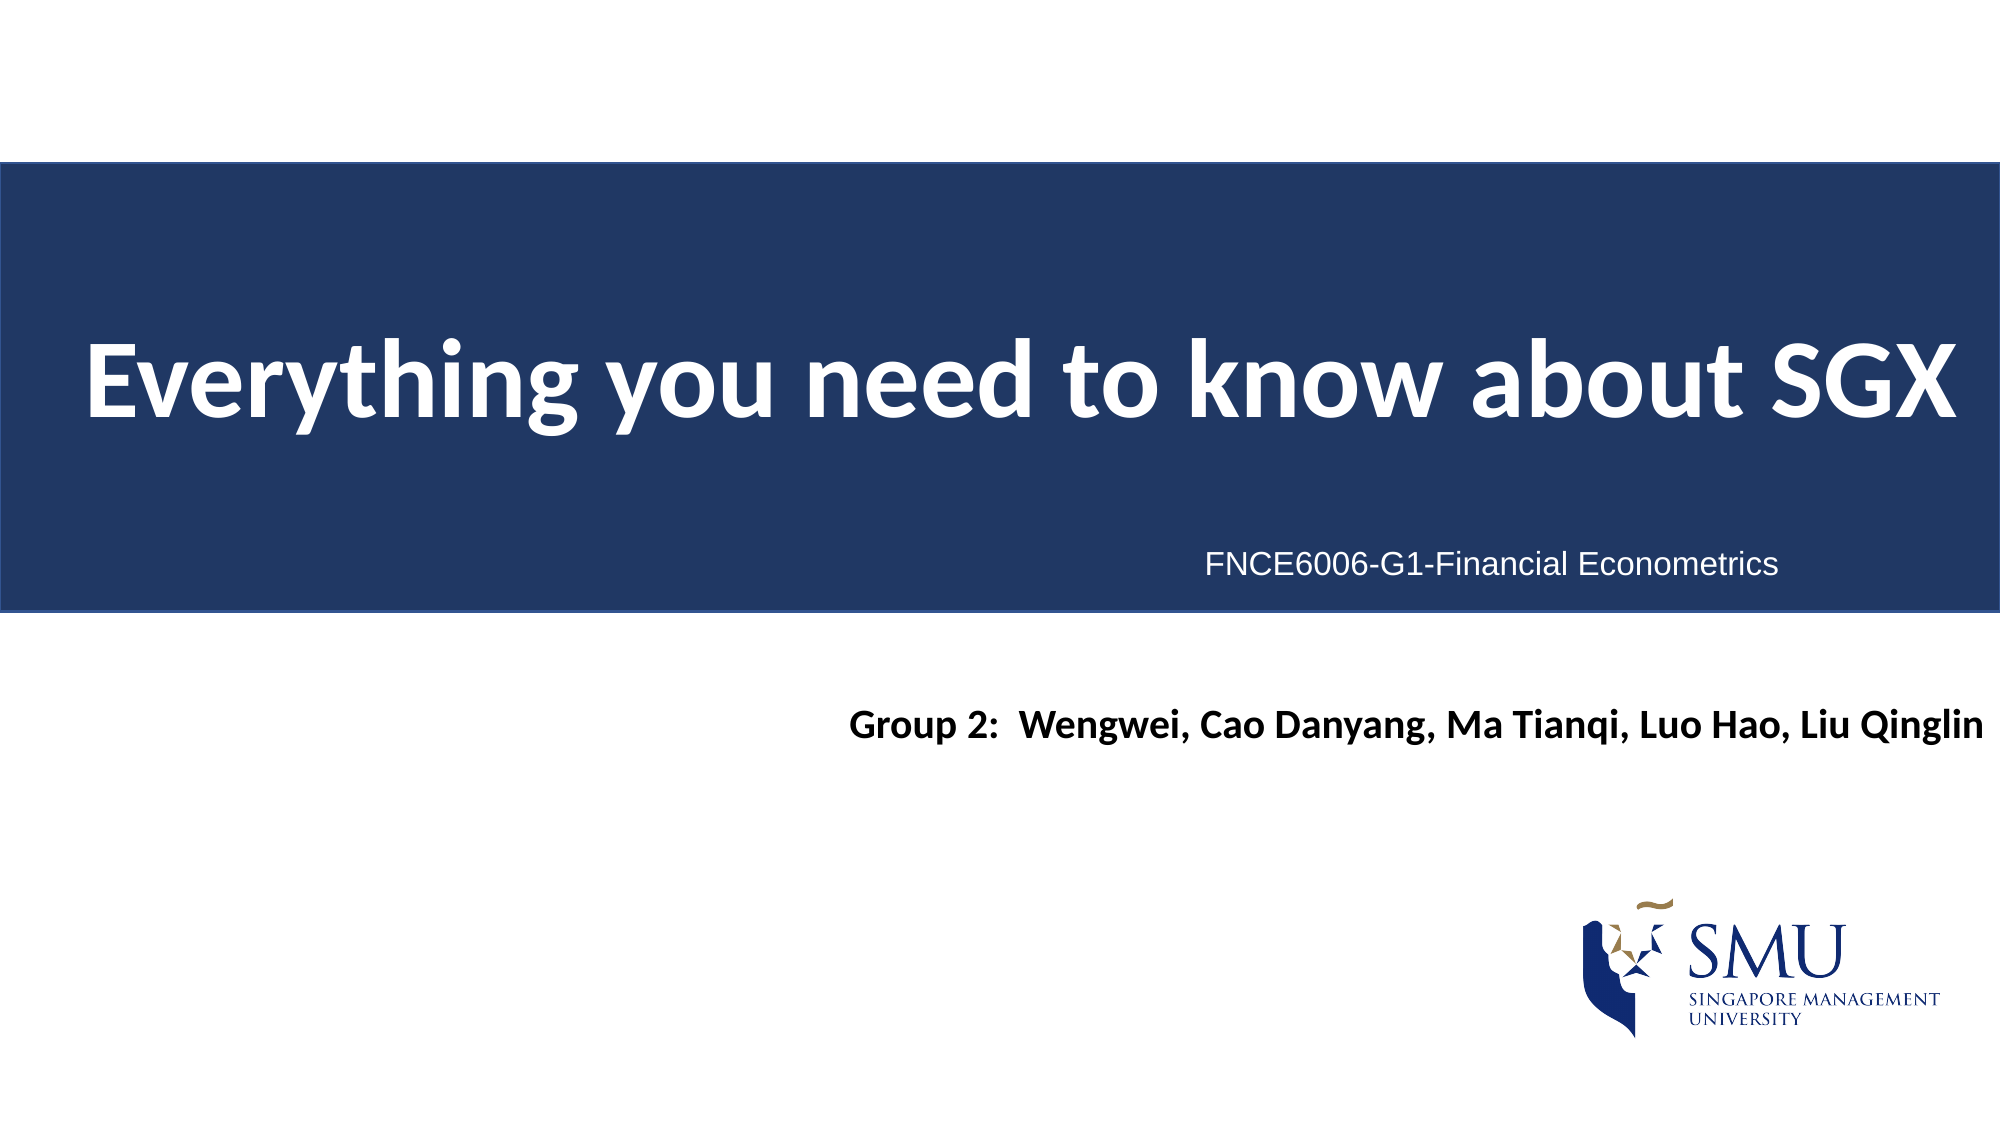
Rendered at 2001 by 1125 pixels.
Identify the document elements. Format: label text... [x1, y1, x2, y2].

text_box Group 2: Wengwei, Cao Danyang, Ma Tianqi, Luo Hao, Liu Qinglin [650, 689, 2000, 804]
picture [1583, 898, 1940, 1039]
text_box [0, 162, 2000, 613]
text_box Everything you need to know about SGX [69, 297, 2000, 447]
text_box FNCE6006-G1-Financial Econometrics [1189, 534, 1963, 590]
